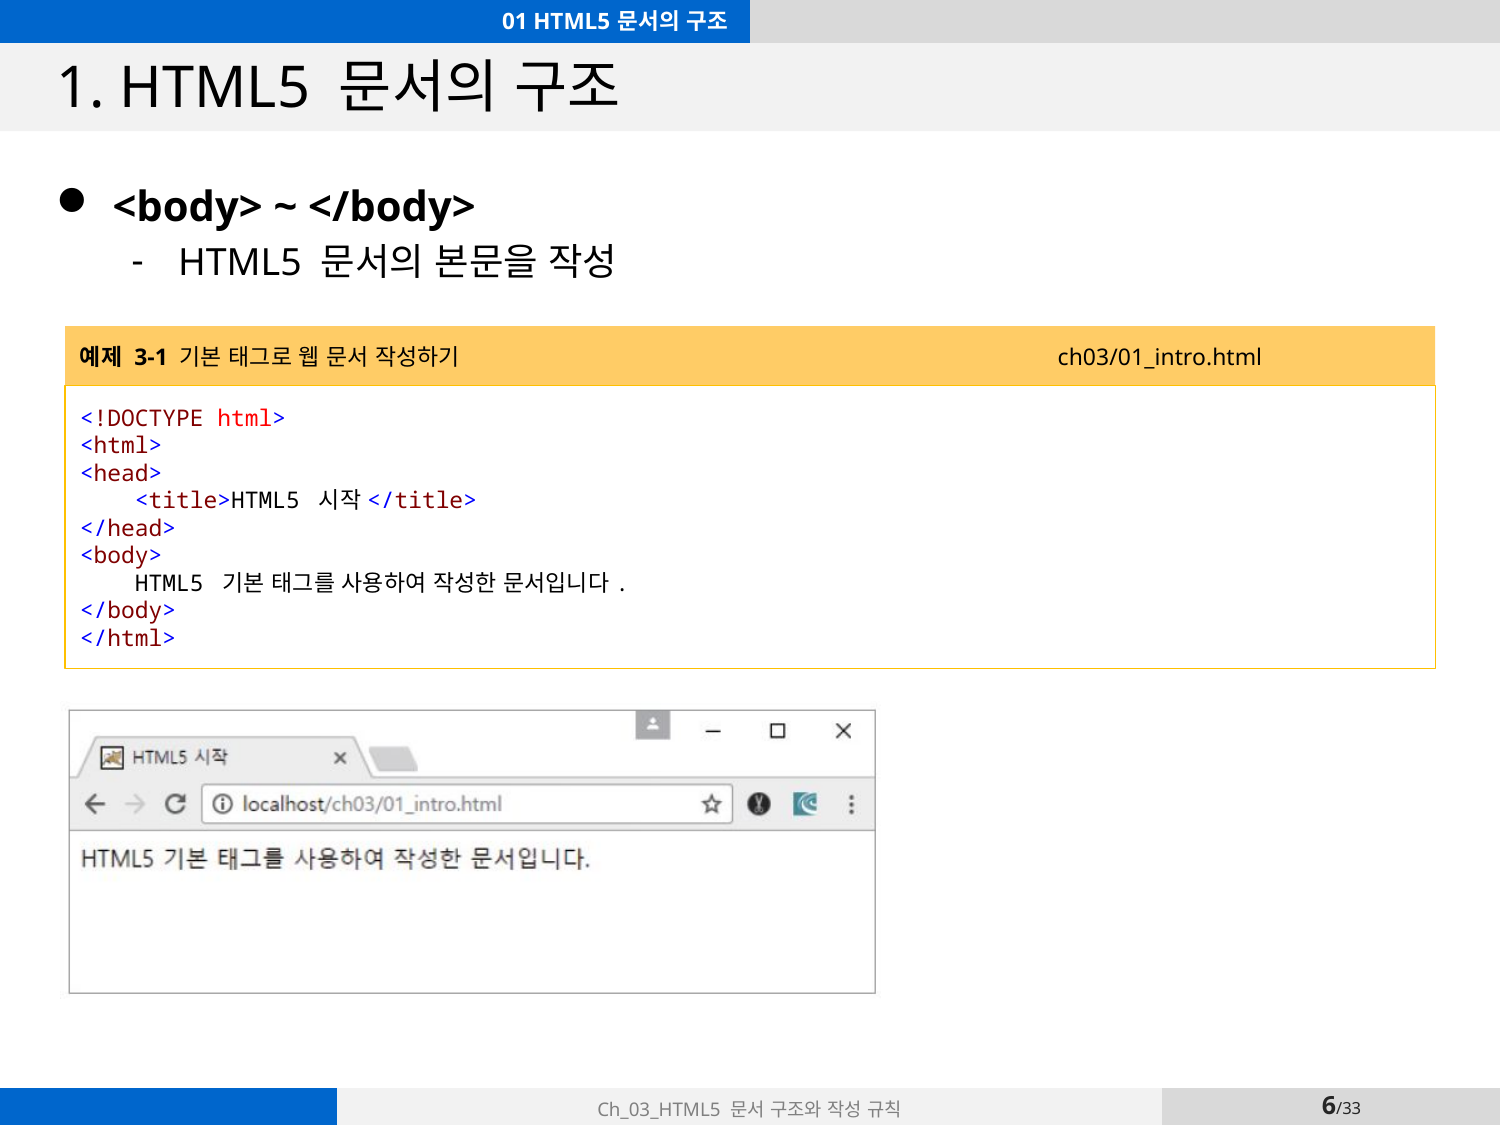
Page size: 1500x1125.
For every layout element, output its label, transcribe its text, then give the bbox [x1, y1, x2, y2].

title 1. HTML5 문서의 구조 [41, 42, 1459, 128]
list <body> ~ </body> HTML5 문서의 본문을 작성 [41, 172, 1459, 303]
text_box 01 HTML5 문서의 구조 [0, 0, 743, 43]
picture [59, 701, 881, 1000]
text_box <!DOCTYPE html> <html> <head> <title>HTML5 시작</title> </head> <body> HTML5 기본 태그를 사용하여 작성한 문서입니다. </body> </html> [63, 383, 1437, 671]
text_box 예제 3-1 기본 태그로 웹 문서 작성하기 ch03/01_intro.html [63, 324, 1437, 383]
